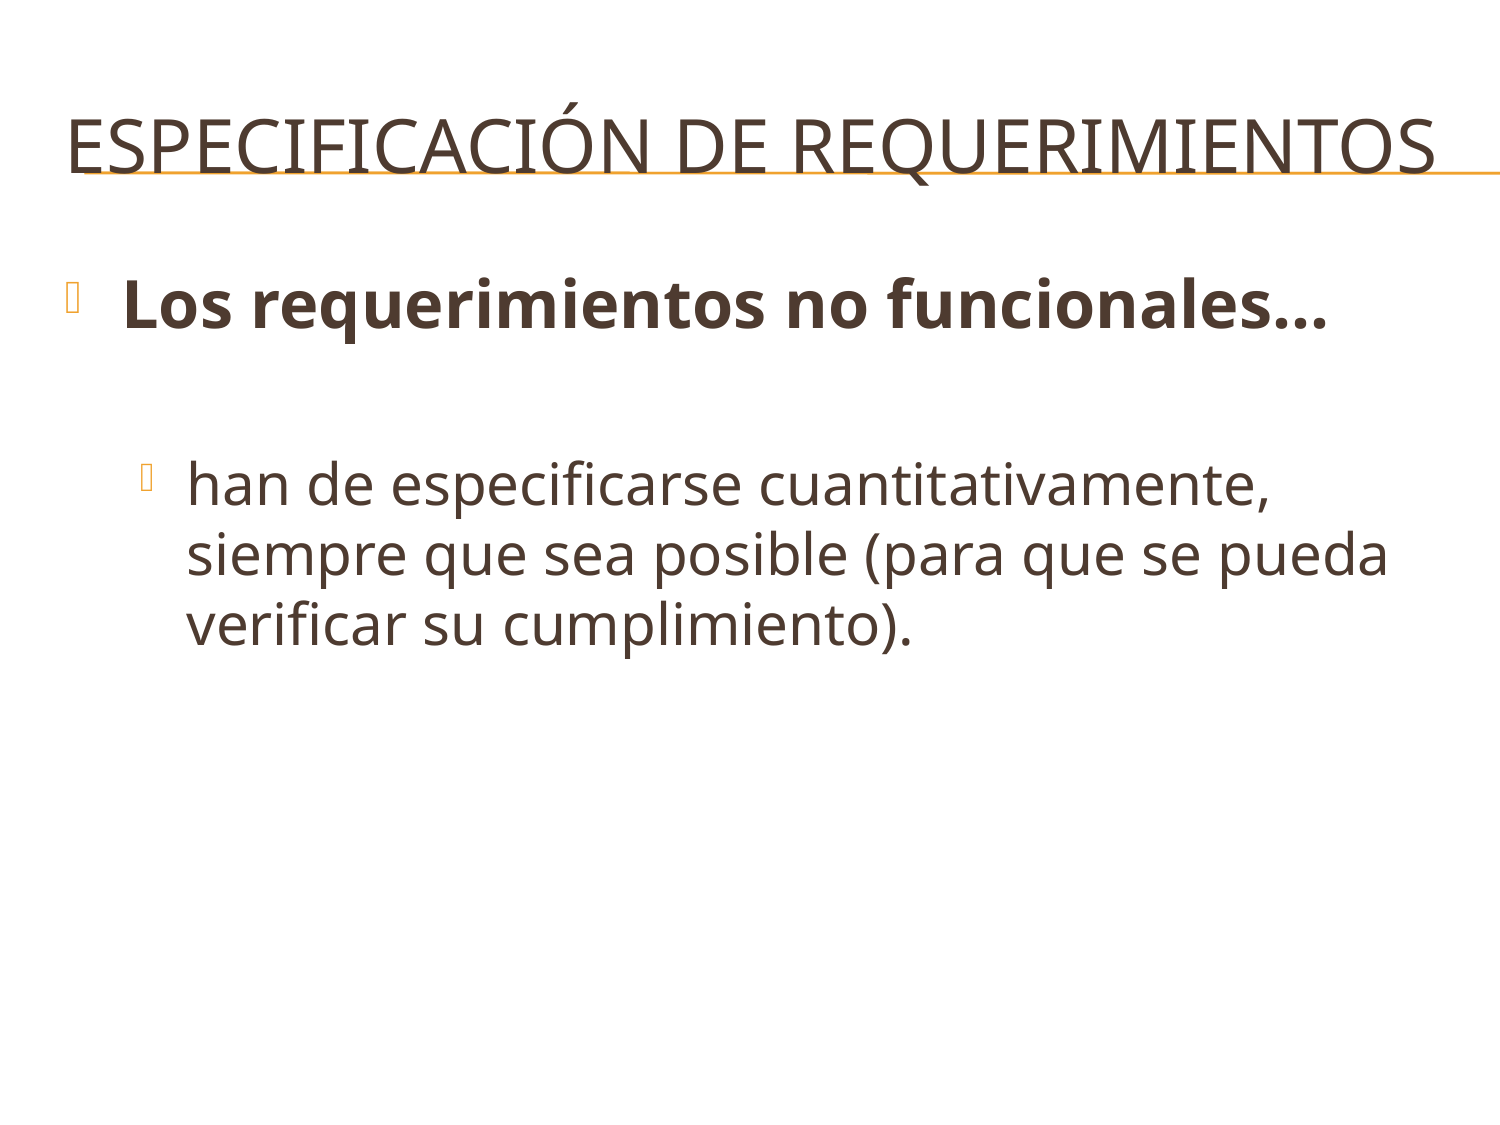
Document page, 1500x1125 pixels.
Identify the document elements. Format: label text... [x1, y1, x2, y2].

list Los requerimientos no funcionales… han de especificarse cuantitativamente, siempre que sea posible (para que se pueda verificar su cumplimiento). [50, 254, 1475, 998]
title Especificación de requerimientos [50, 75, 1475, 213]
